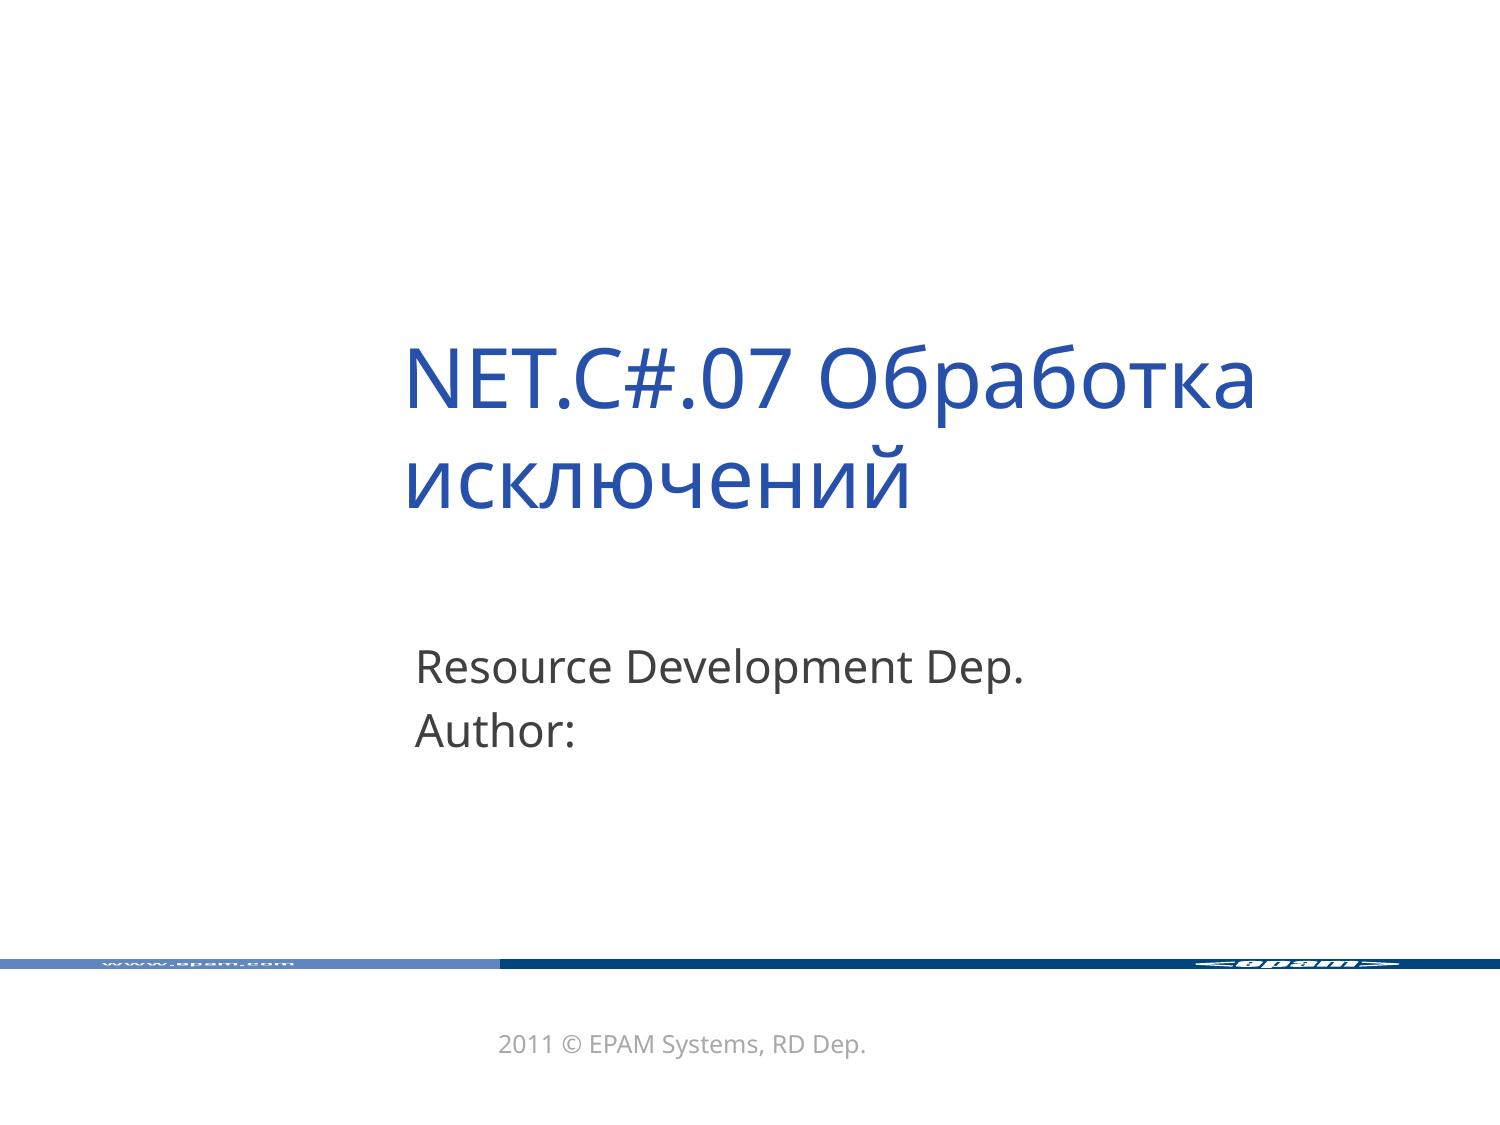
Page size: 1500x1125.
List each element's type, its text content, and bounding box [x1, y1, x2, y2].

list Resource Development Dep. Author: [399, 629, 1201, 788]
footer 2011 © EPAM Systems, RD Dep. [483, 971, 1500, 1116]
title NET.C#.07 Обработка исключений [387, 224, 1451, 626]
